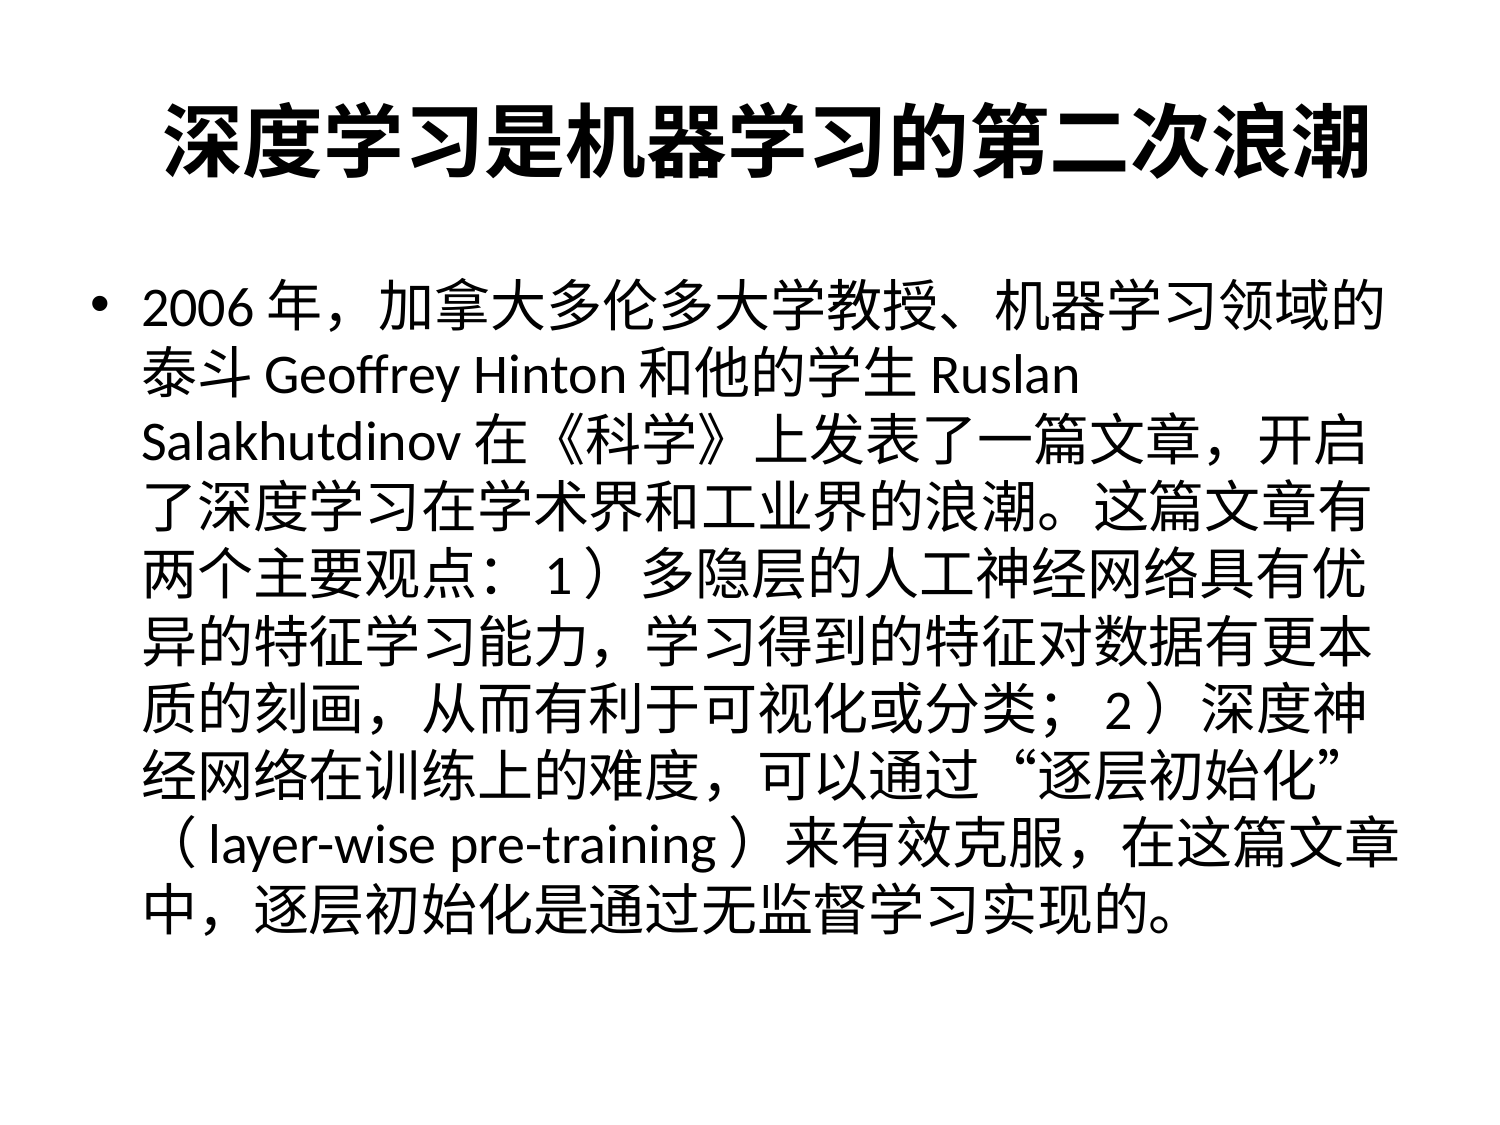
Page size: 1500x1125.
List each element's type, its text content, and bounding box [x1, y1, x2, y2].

title 深度学习是机器学习的第二次浪潮 [75, 45, 1425, 233]
list 2006年，加拿大多伦多大学教授、机器学习领域的泰斗Geoffrey Hinton和他的学生Ruslan Salakhutdinov在《科学》上发表了一篇文章，开启了深度学习在学术界和工业界的浪潮。这篇文章有两个主要观点：1）多隐层的人工神经网络具有优异的特征学习能力，学习得到的特征对数据有更本质的刻画，从而有利于可视化或分类；2）深度神经网络在训练上的难度，可以通过“逐层初始化”（layer-wise pre-training）来有效克服，在这篇文章中，逐层初始化是通过无监督学习实现的。 [75, 262, 1425, 1005]
